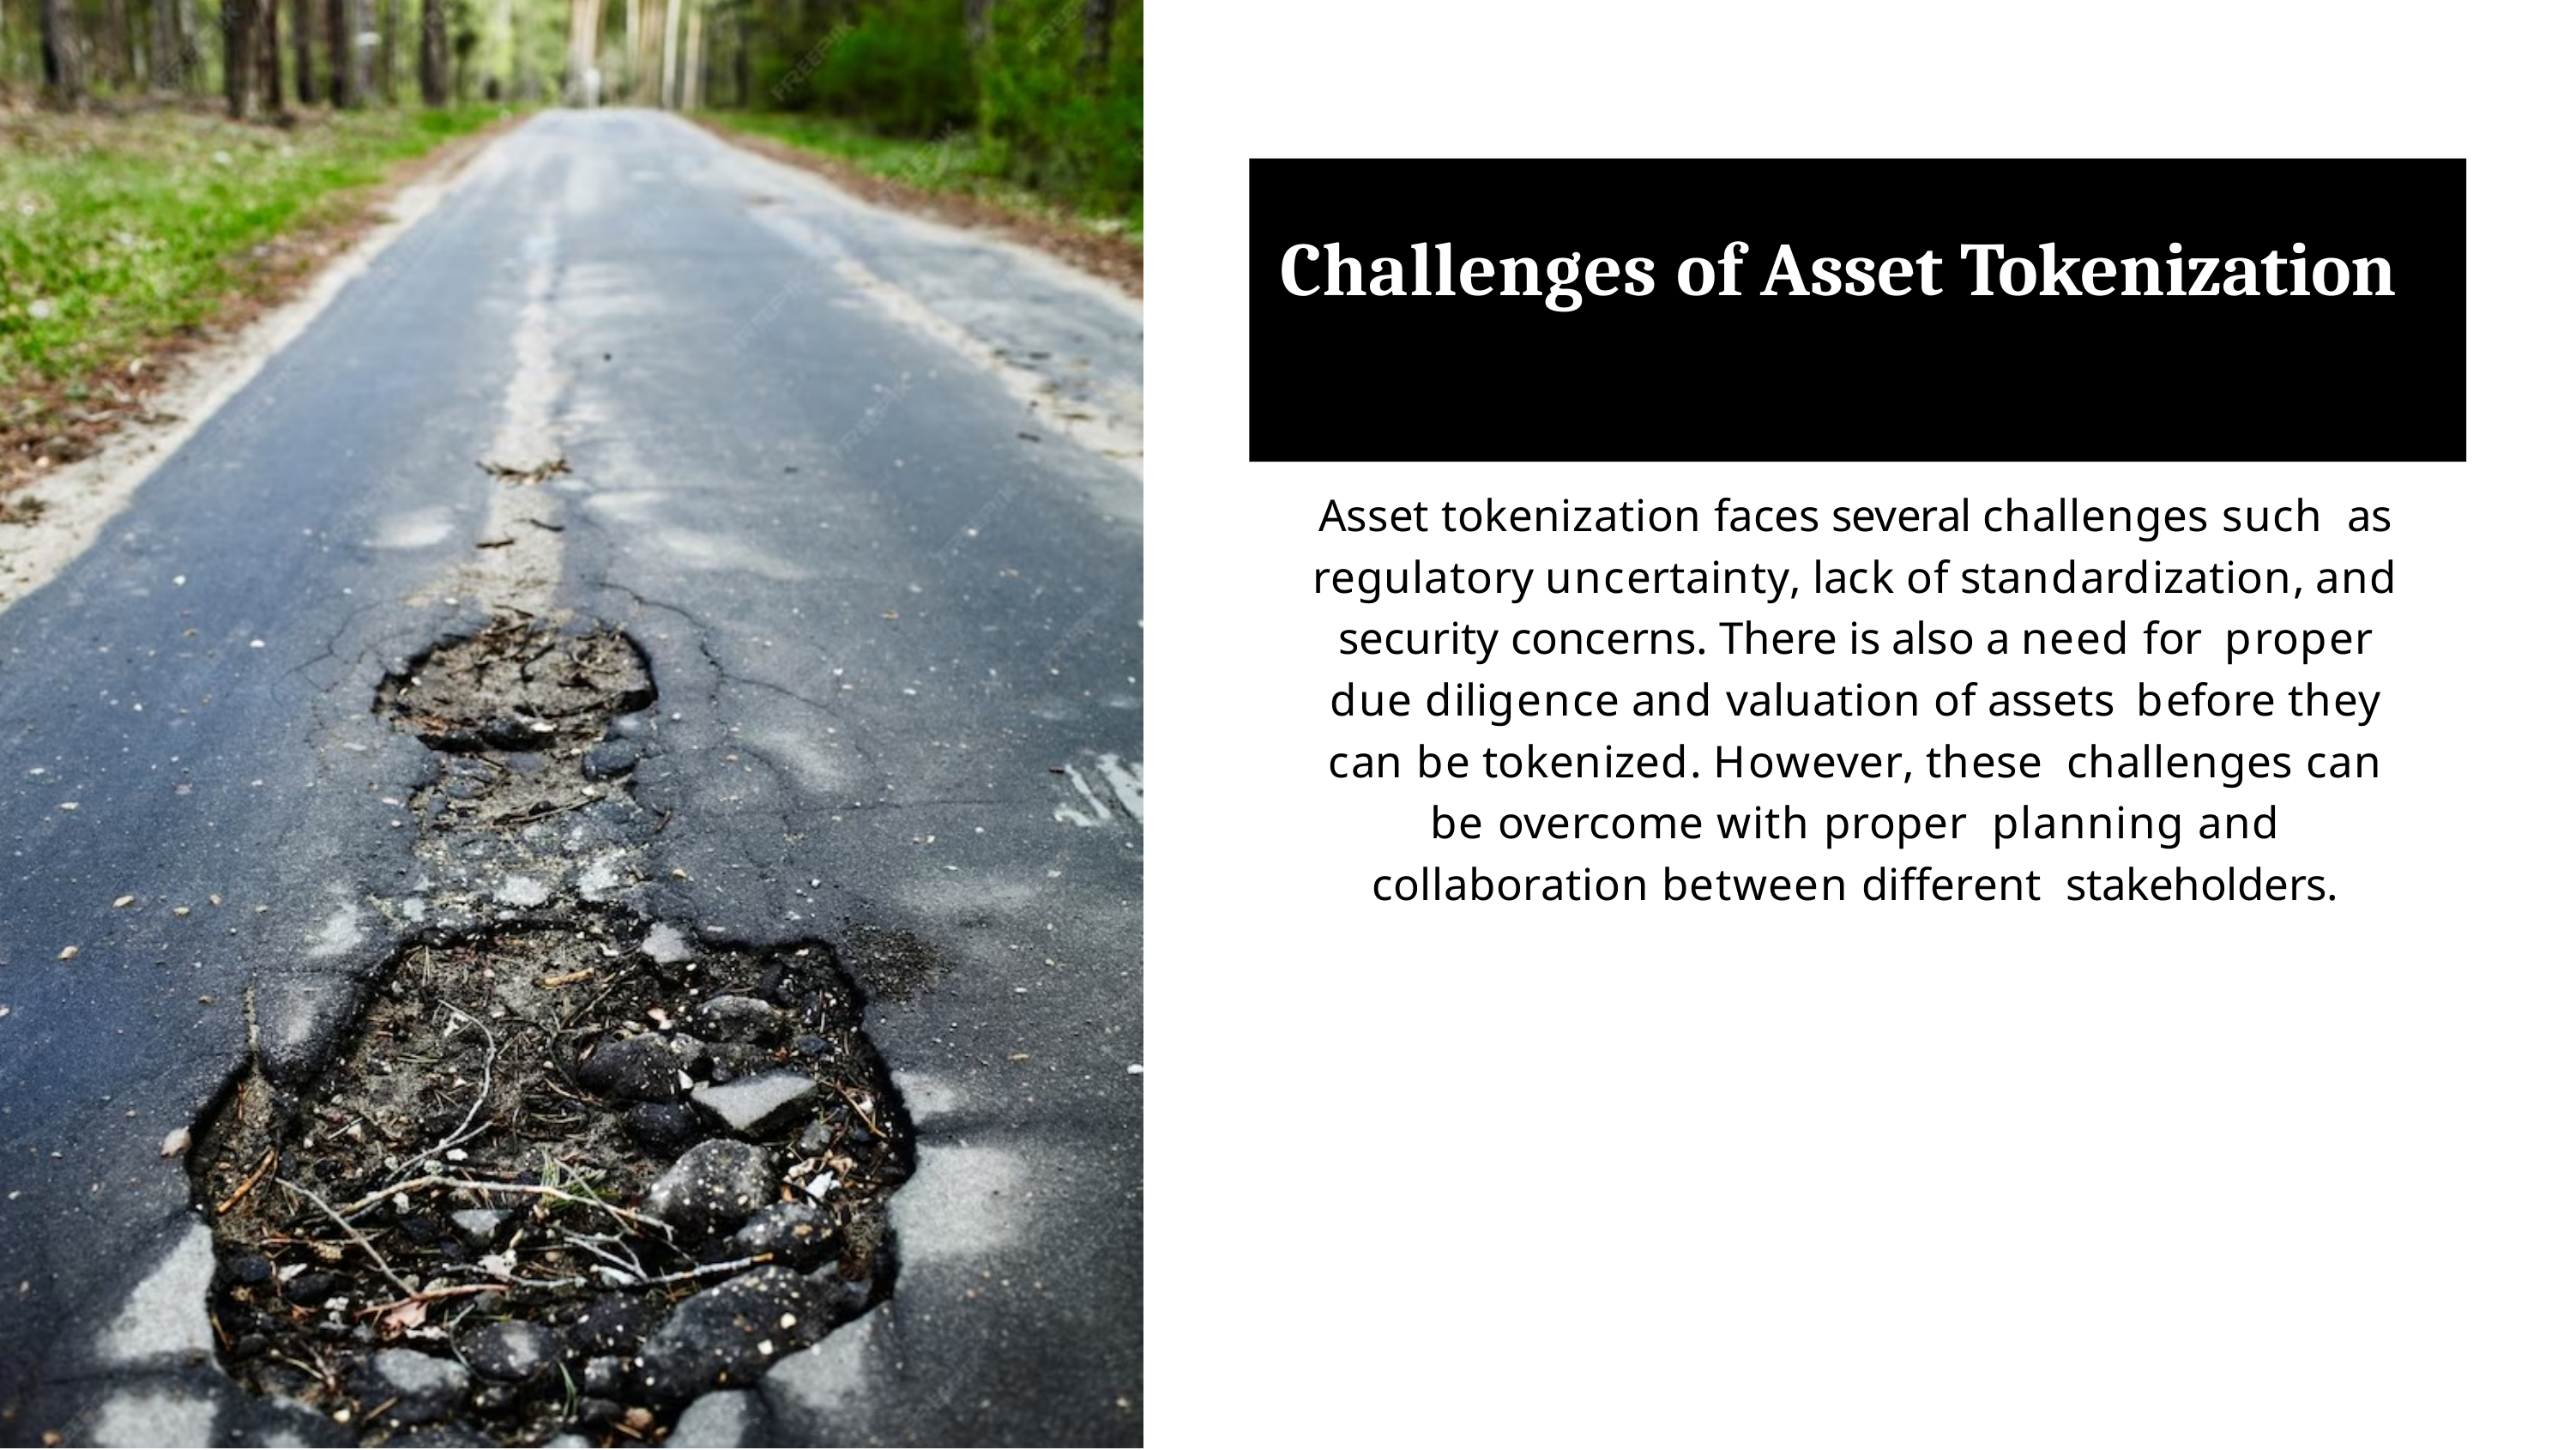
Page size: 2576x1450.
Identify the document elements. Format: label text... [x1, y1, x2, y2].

text_box Asset tokenization faces several challenges such as regulatory uncertainty, lack of standardization, and security concerns. There is also a need for proper due diligence and valuation of assets before they can be tokenized. However, these challenges can be overcome with proper planning and collaboration between different stakeholders. [1309, 477, 2401, 909]
title Challenges of Asset Tokenization [1249, 158, 2467, 462]
picture [0, 0, 1144, 1448]
